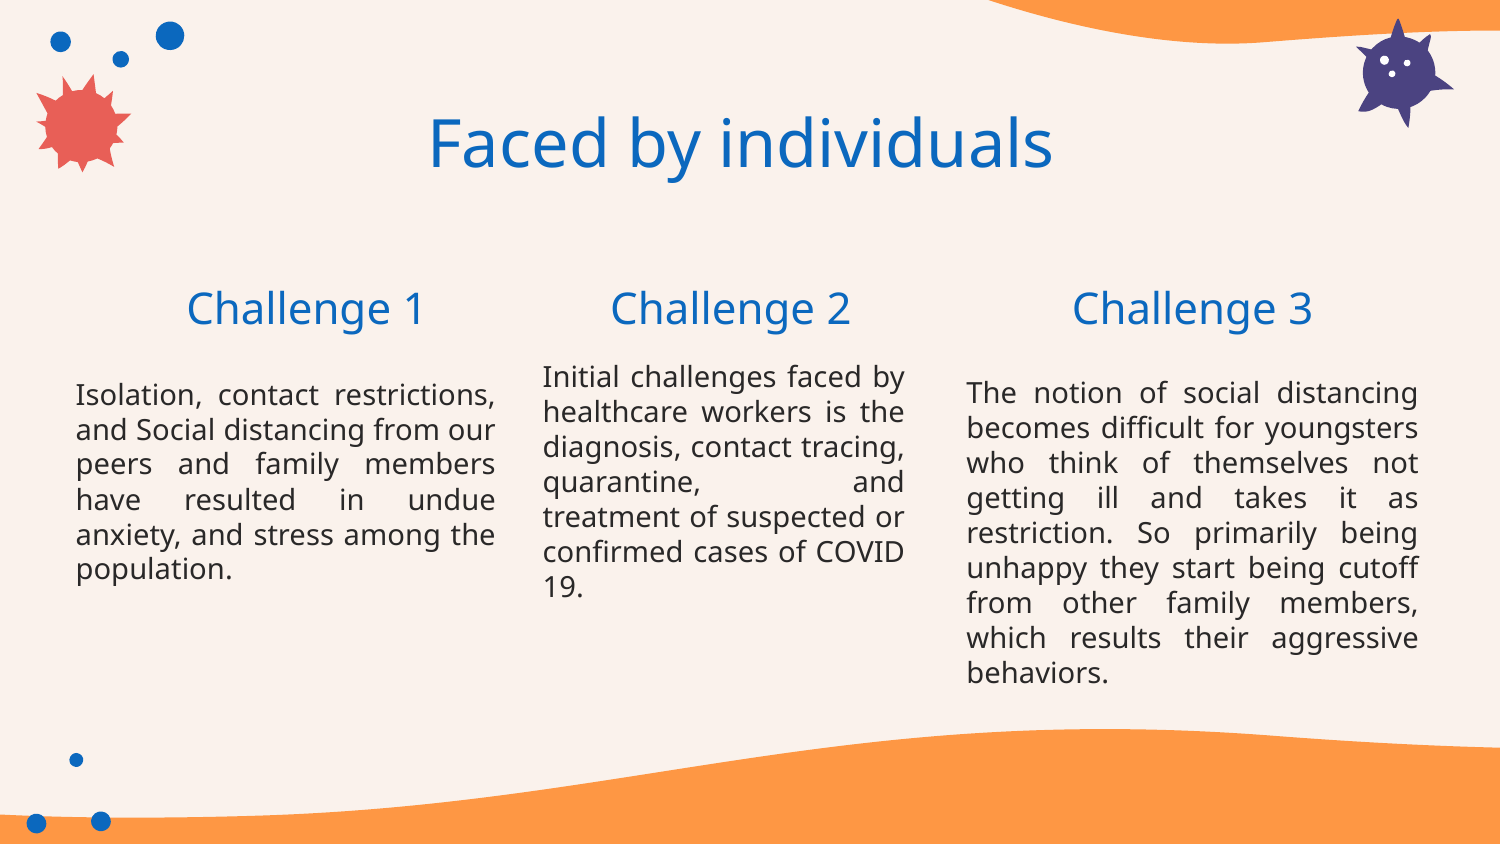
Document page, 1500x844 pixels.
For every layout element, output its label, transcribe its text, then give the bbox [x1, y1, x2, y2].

title Challenge 3 [1003, 274, 1382, 340]
subtitle Isolation, contact restrictions, and Social distancing from our peers and family members have resulted in undue anxiety, and stress among the population. [60, 349, 512, 613]
subtitle Initial challenges faced by healthcare workers is the diagnosis, contact tracing, quarantine, and treatment of suspected or confirmed cases of COVID 19. [527, 337, 921, 625]
title Challenge 2 [542, 274, 921, 340]
title Challenge 1 [118, 274, 497, 340]
title Faced by individuals [211, 96, 1289, 186]
subtitle The notion of social distancing becomes difficult for youngsters who think of themselves not getting ill and takes it as restriction. So primarily being unhappy they start being cutoff from other family members, which results their aggressive behaviors. [951, 373, 1435, 690]
